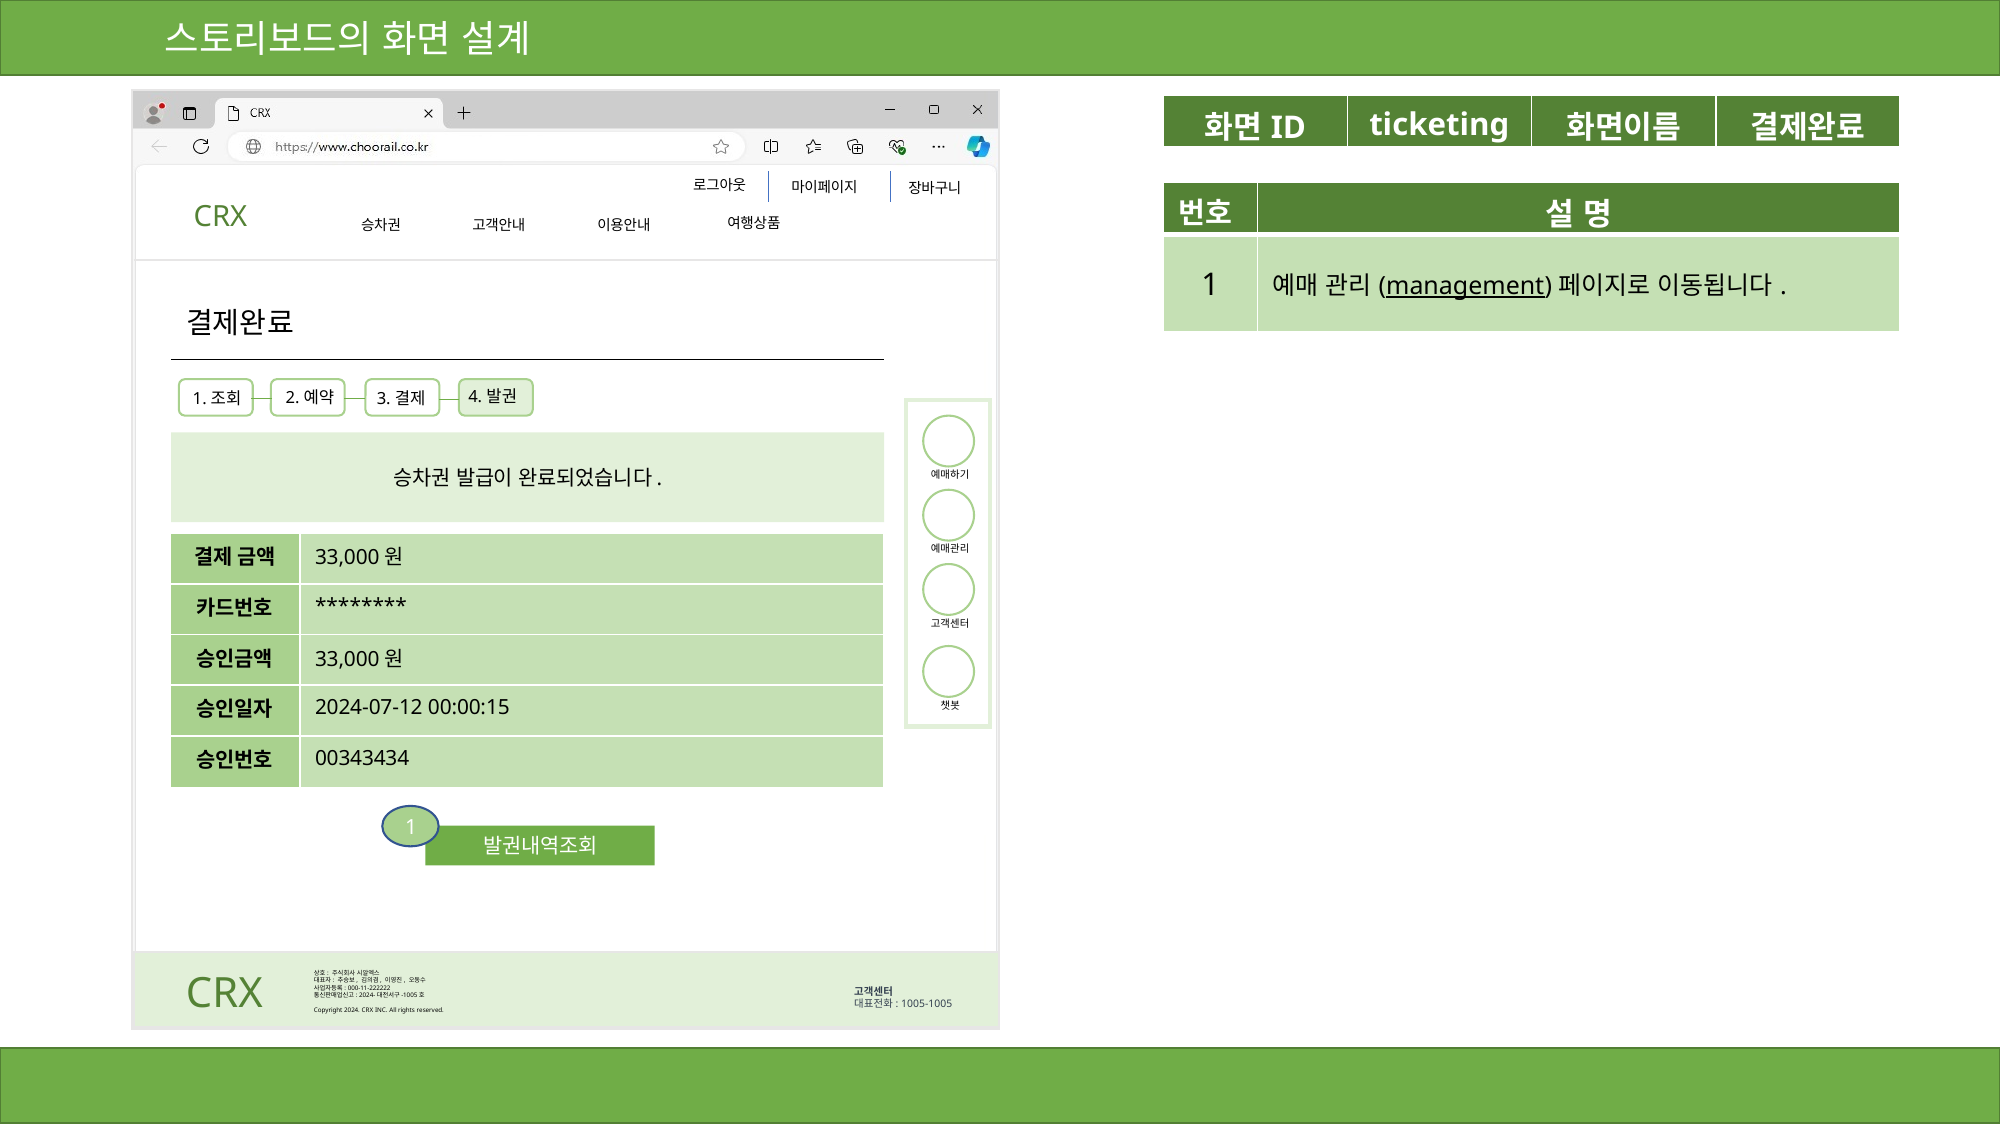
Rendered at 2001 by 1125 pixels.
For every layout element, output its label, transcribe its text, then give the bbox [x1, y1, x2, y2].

picture [132, 89, 1001, 1029]
table_header 번호 [1164, 183, 1257, 232]
table_cell 예매 관리(management)페이지로 이동됩니다. [1258, 237, 1899, 331]
table_cell 1 [1164, 237, 1257, 331]
table_header 설 명 [1258, 183, 1899, 232]
table_header 화면ID [1164, 96, 1347, 146]
table_header 결제완료 [1717, 96, 1899, 146]
text_box 스토리보드의 화면 설계 [0, 0, 2000, 76]
text_box [0, 1047, 2000, 1124]
table_header ticketing [1348, 96, 1531, 146]
table_header 화면이름 [1532, 96, 1715, 146]
